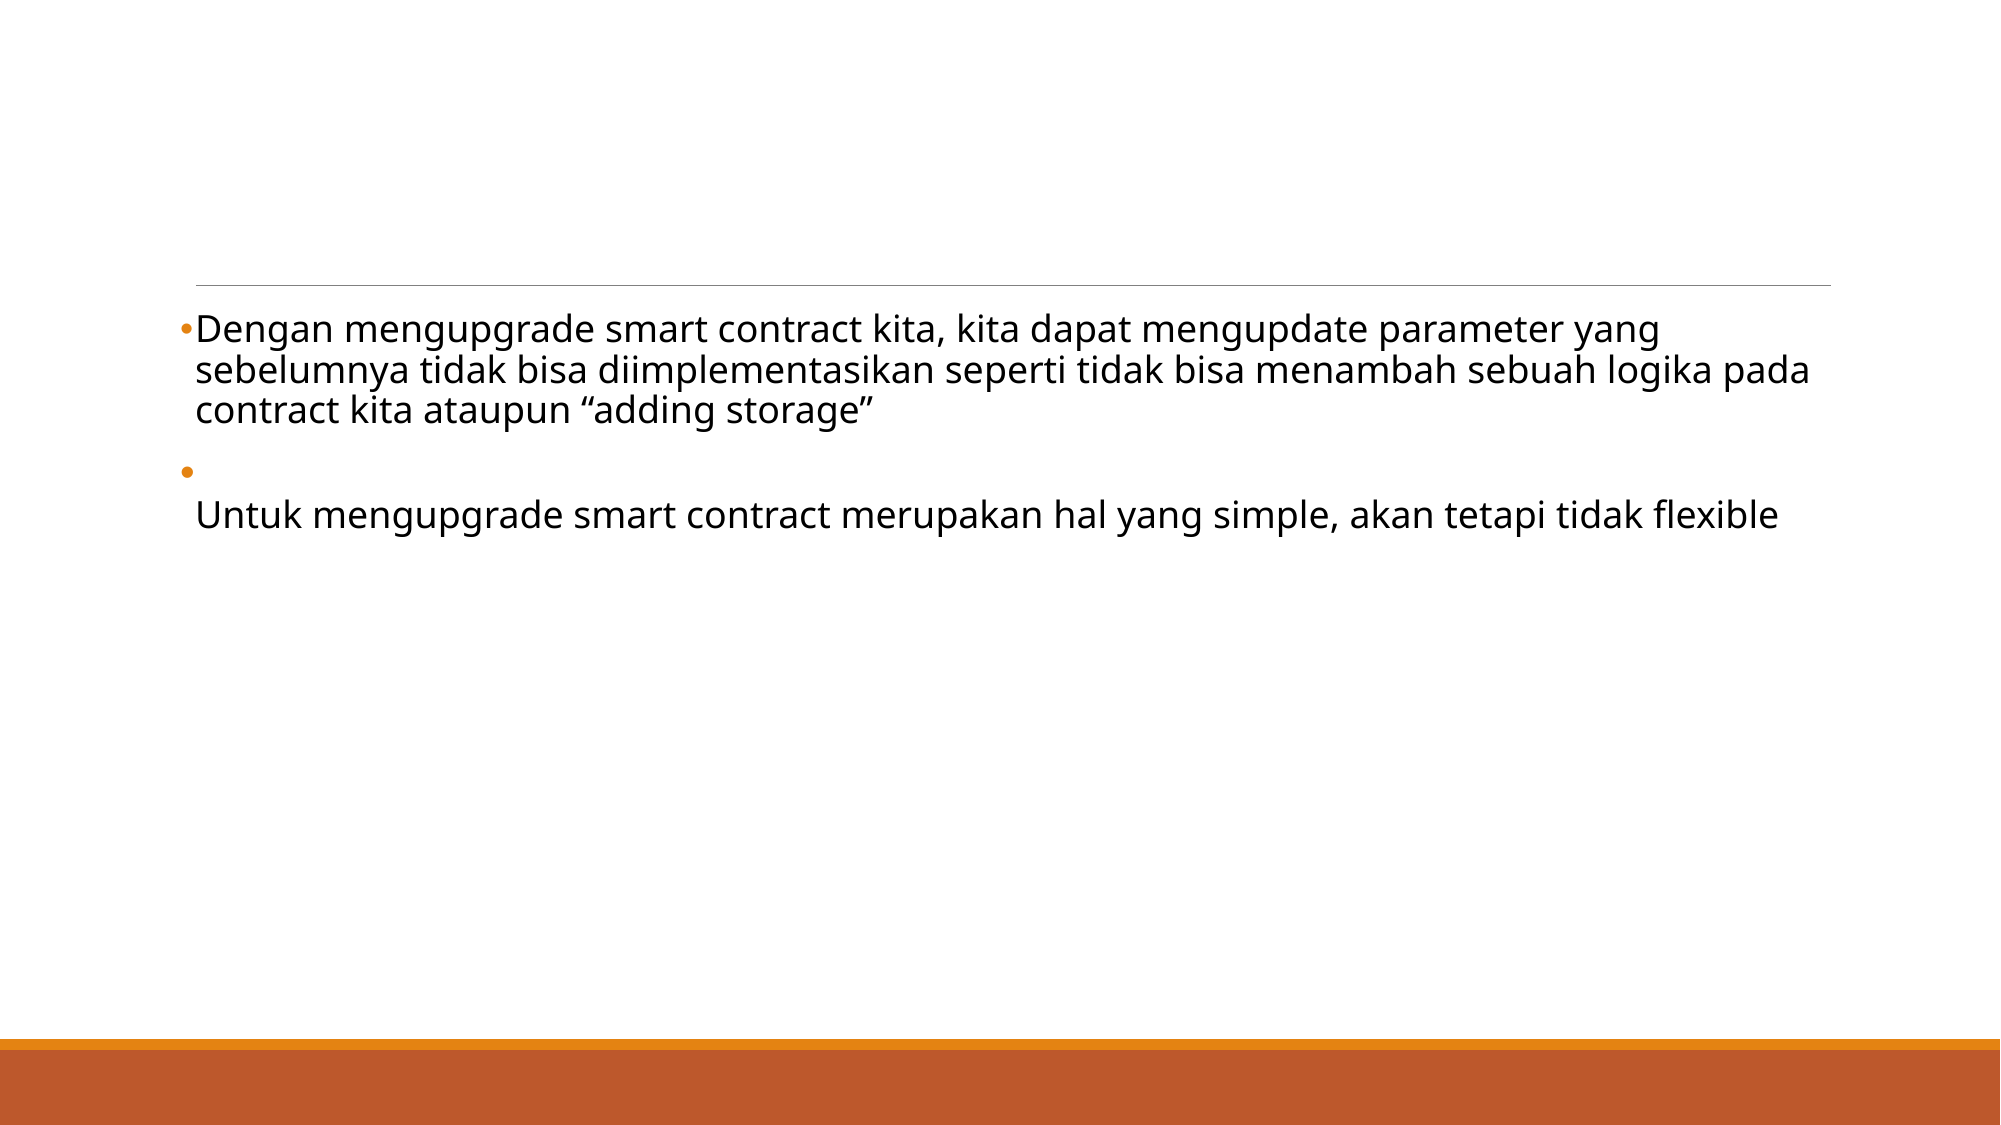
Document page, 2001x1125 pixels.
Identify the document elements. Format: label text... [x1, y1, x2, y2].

list Dengan mengupgrade smart contract kita, kita dapat mengupdate parameter yang sebelumnya tidak bisa diimplementasikan seperti tidak bisa menambah sebuah logika pada contract kita ataupun “adding storage” Untuk mengupgrade smart contract merupakan hal yang simple, akan tetapi tidak flexible [180, 302, 1830, 963]
